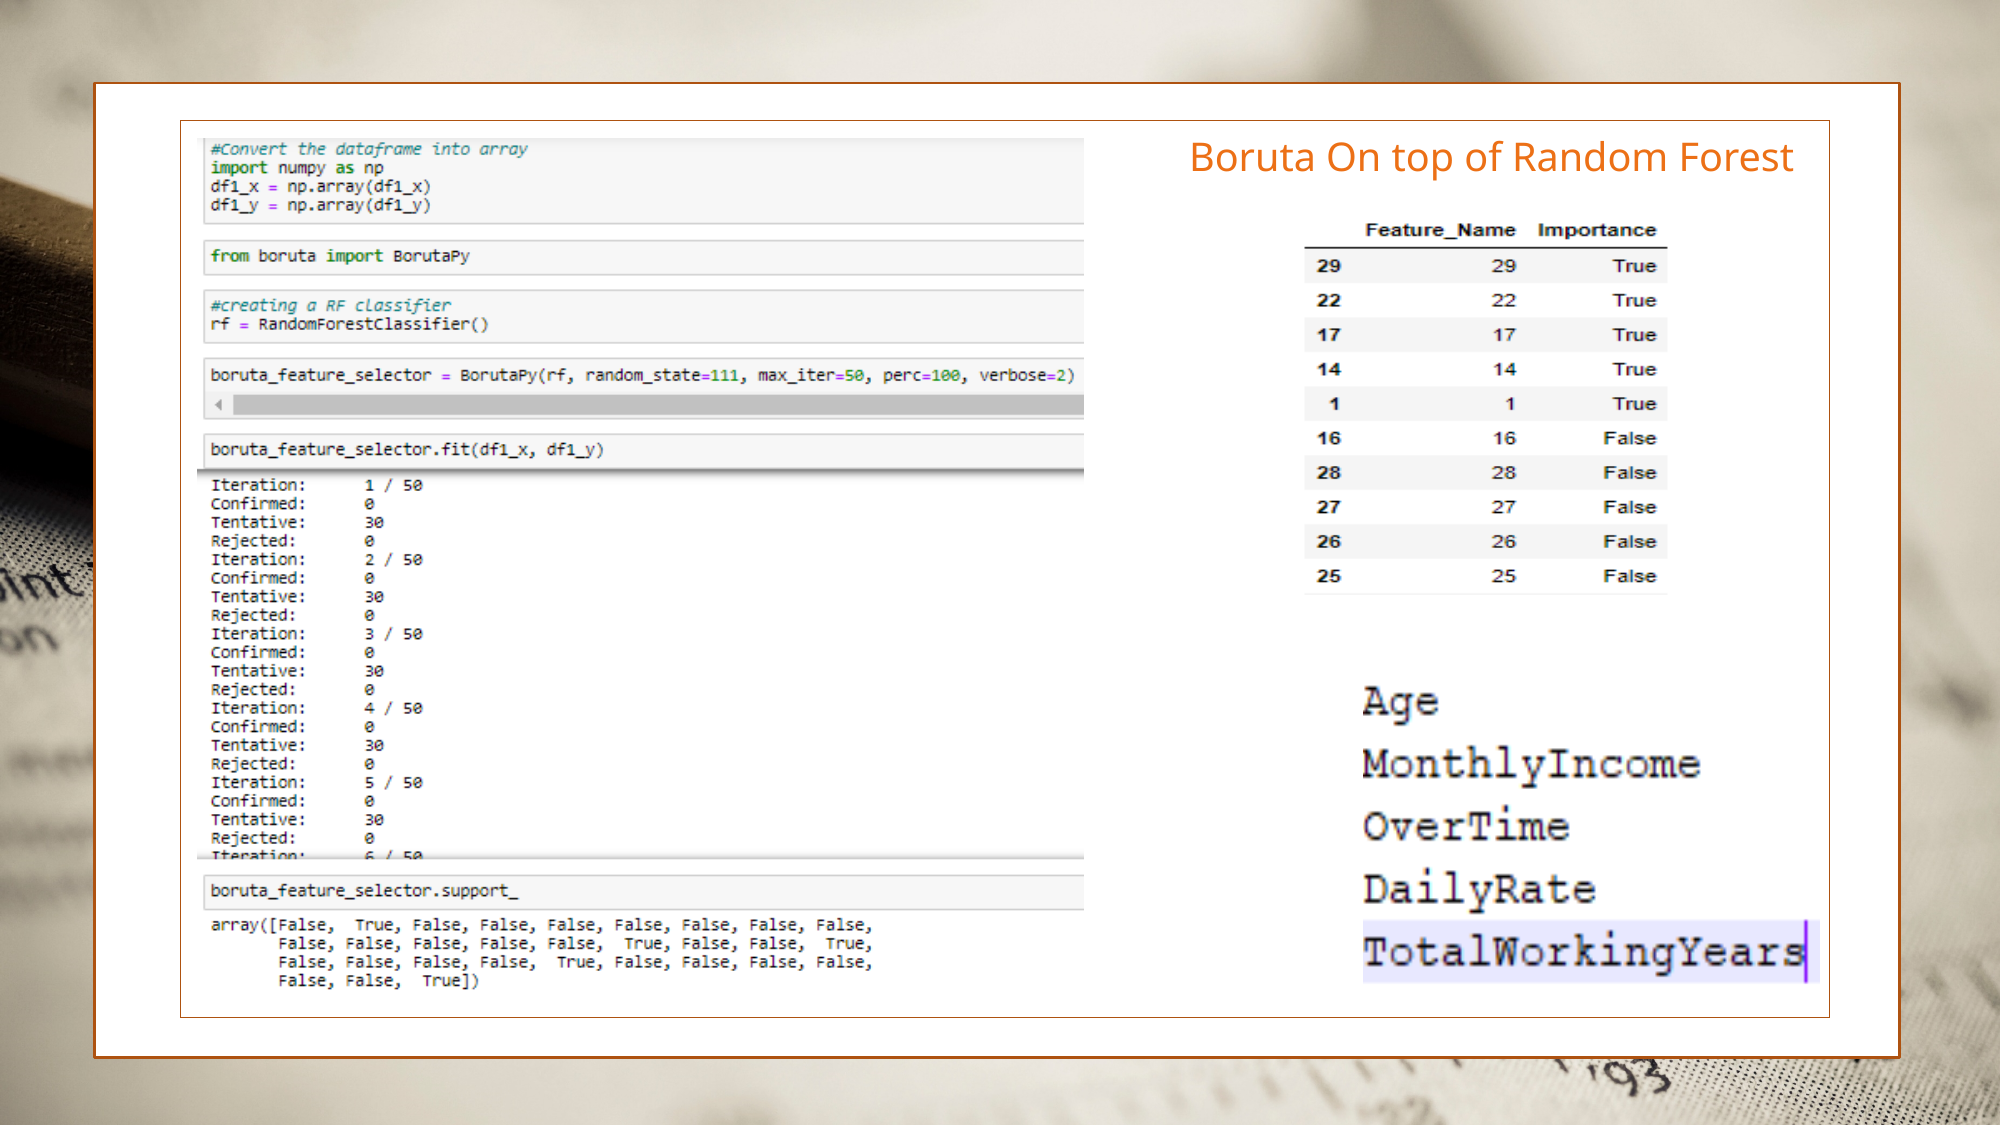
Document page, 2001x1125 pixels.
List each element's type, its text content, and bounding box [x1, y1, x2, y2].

list Boruta On top of Random Forest [180, 120, 1830, 1018]
picture [0, 0, 2000, 1125]
